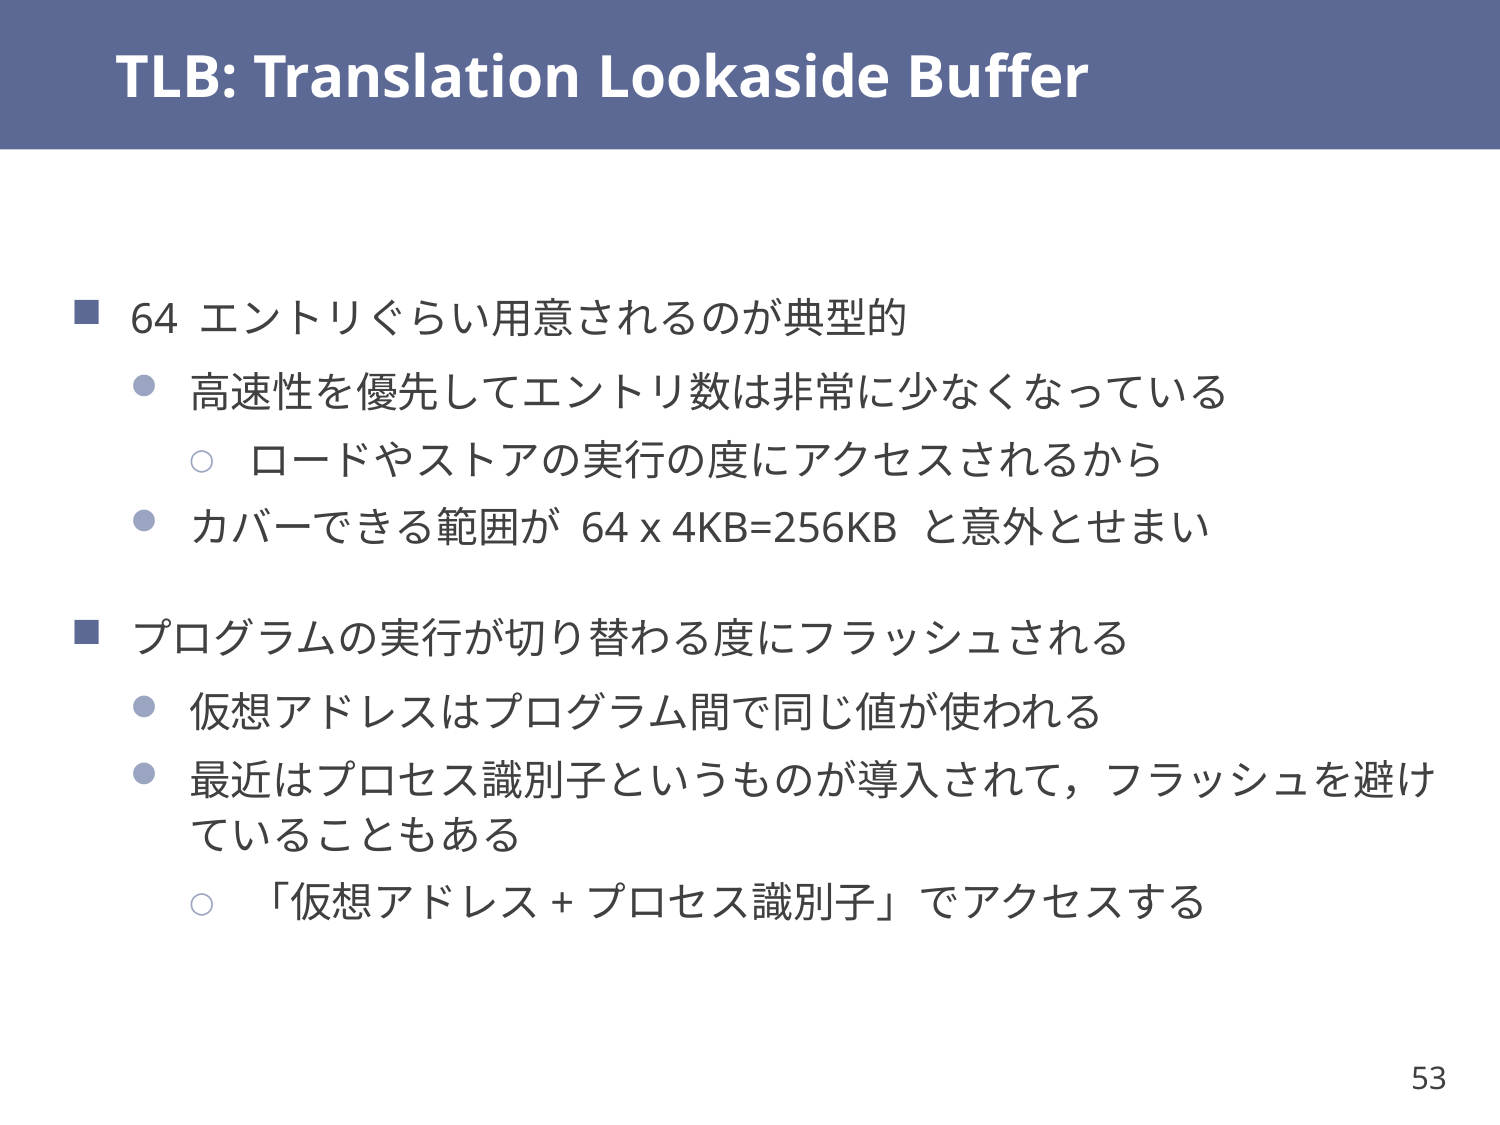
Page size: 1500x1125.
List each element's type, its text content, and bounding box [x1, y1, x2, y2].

list 64 エントリぐらい用意されるのが典型的 高速性を優先してエントリ数は非常に少なくなっている ロードやストアの実行の度にアクセスされるから カバーできる範囲が 64 x 4KB=256KB と意外とせまい プログラムの実行が切り替わる度にフラッシュされる 仮想アドレスはプログラム間で同じ値が使われる 最近はプロセス識別子というものが導入されて，フラッシュを避けていることもある 「仮想アドレス+プロセス識別子」でアクセスする [55, 178, 1489, 1036]
title TLB: Translation Lookaside Buffer [100, 0, 1500, 150]
